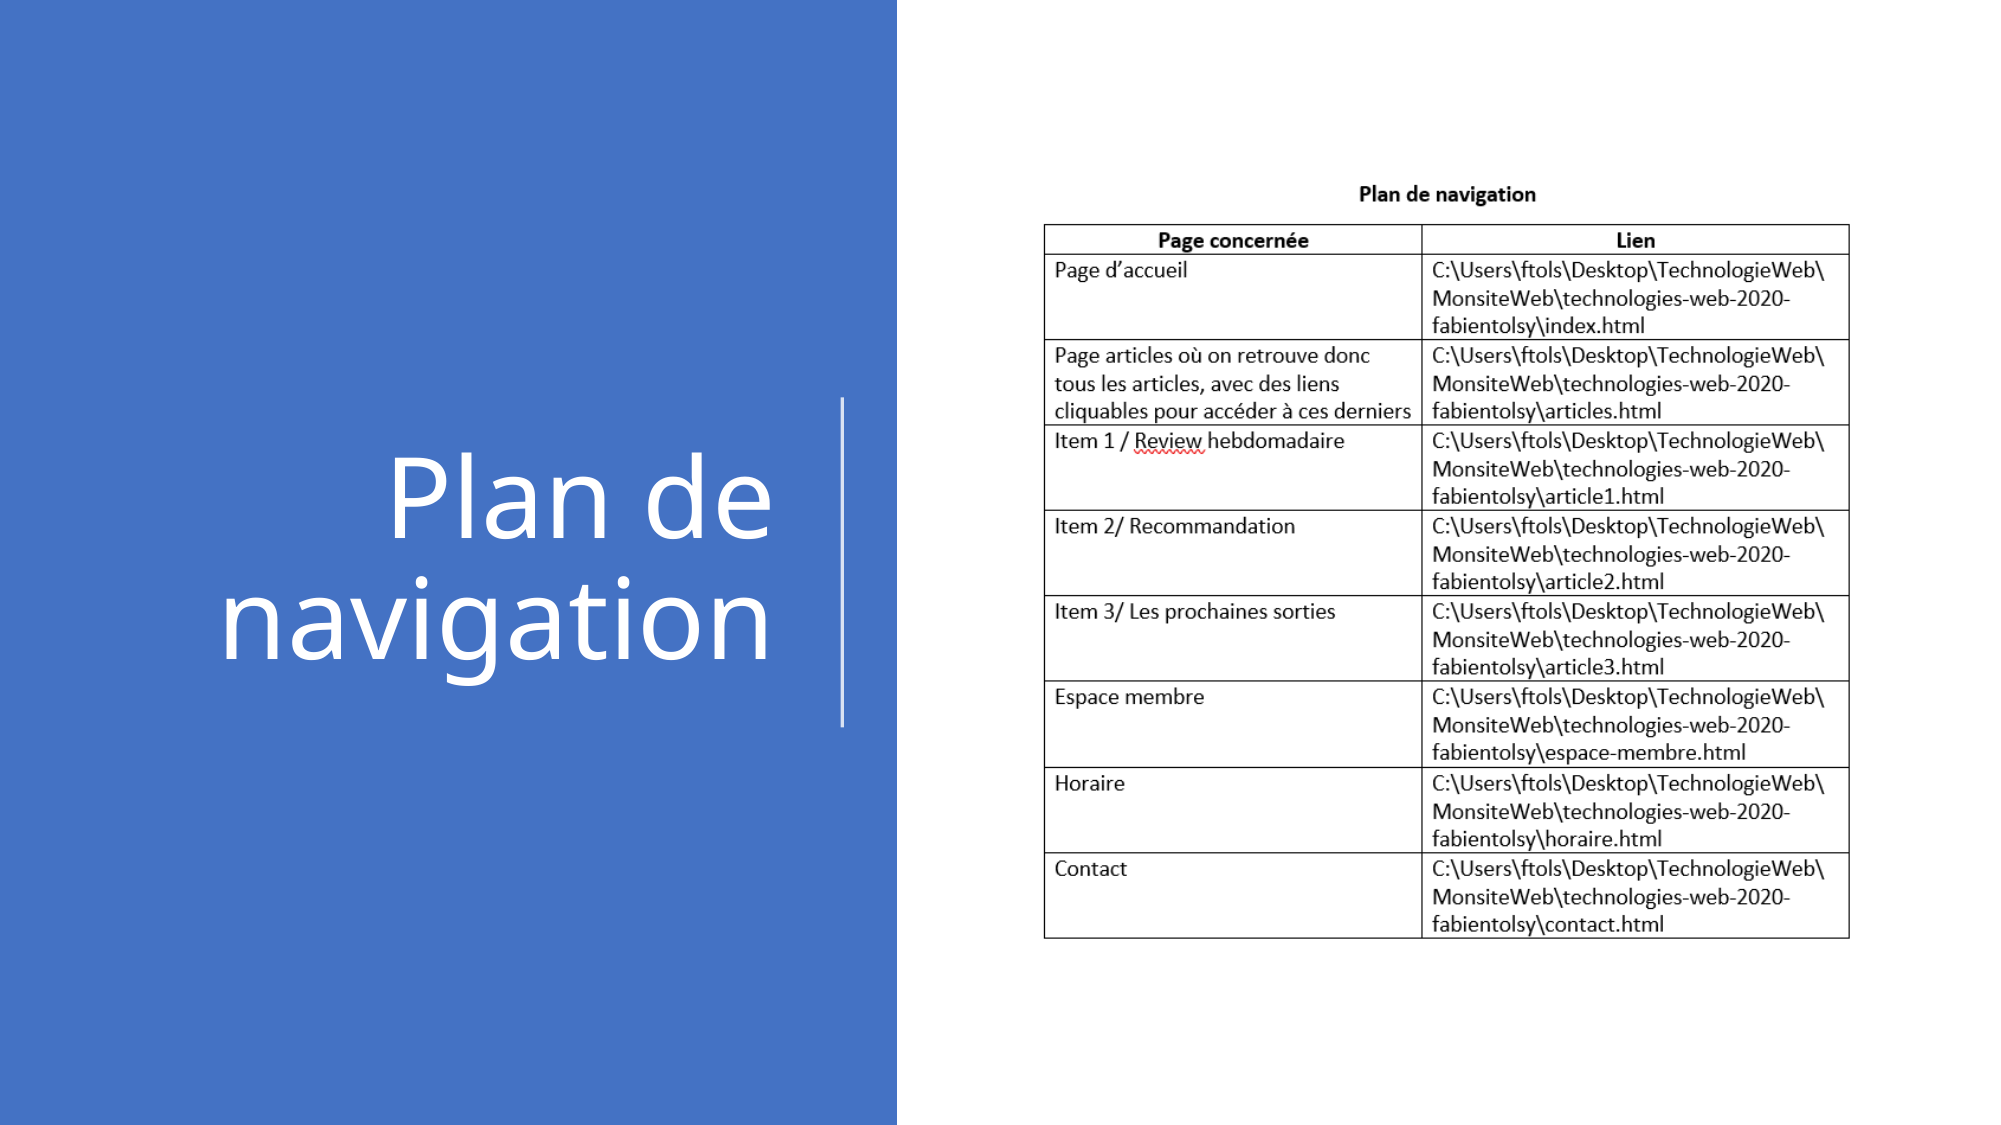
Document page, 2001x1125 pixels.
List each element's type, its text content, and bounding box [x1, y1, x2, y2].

title Plan de navigation [106, 104, 791, 1020]
picture [999, 153, 1896, 972]
text_box [0, 0, 898, 1125]
